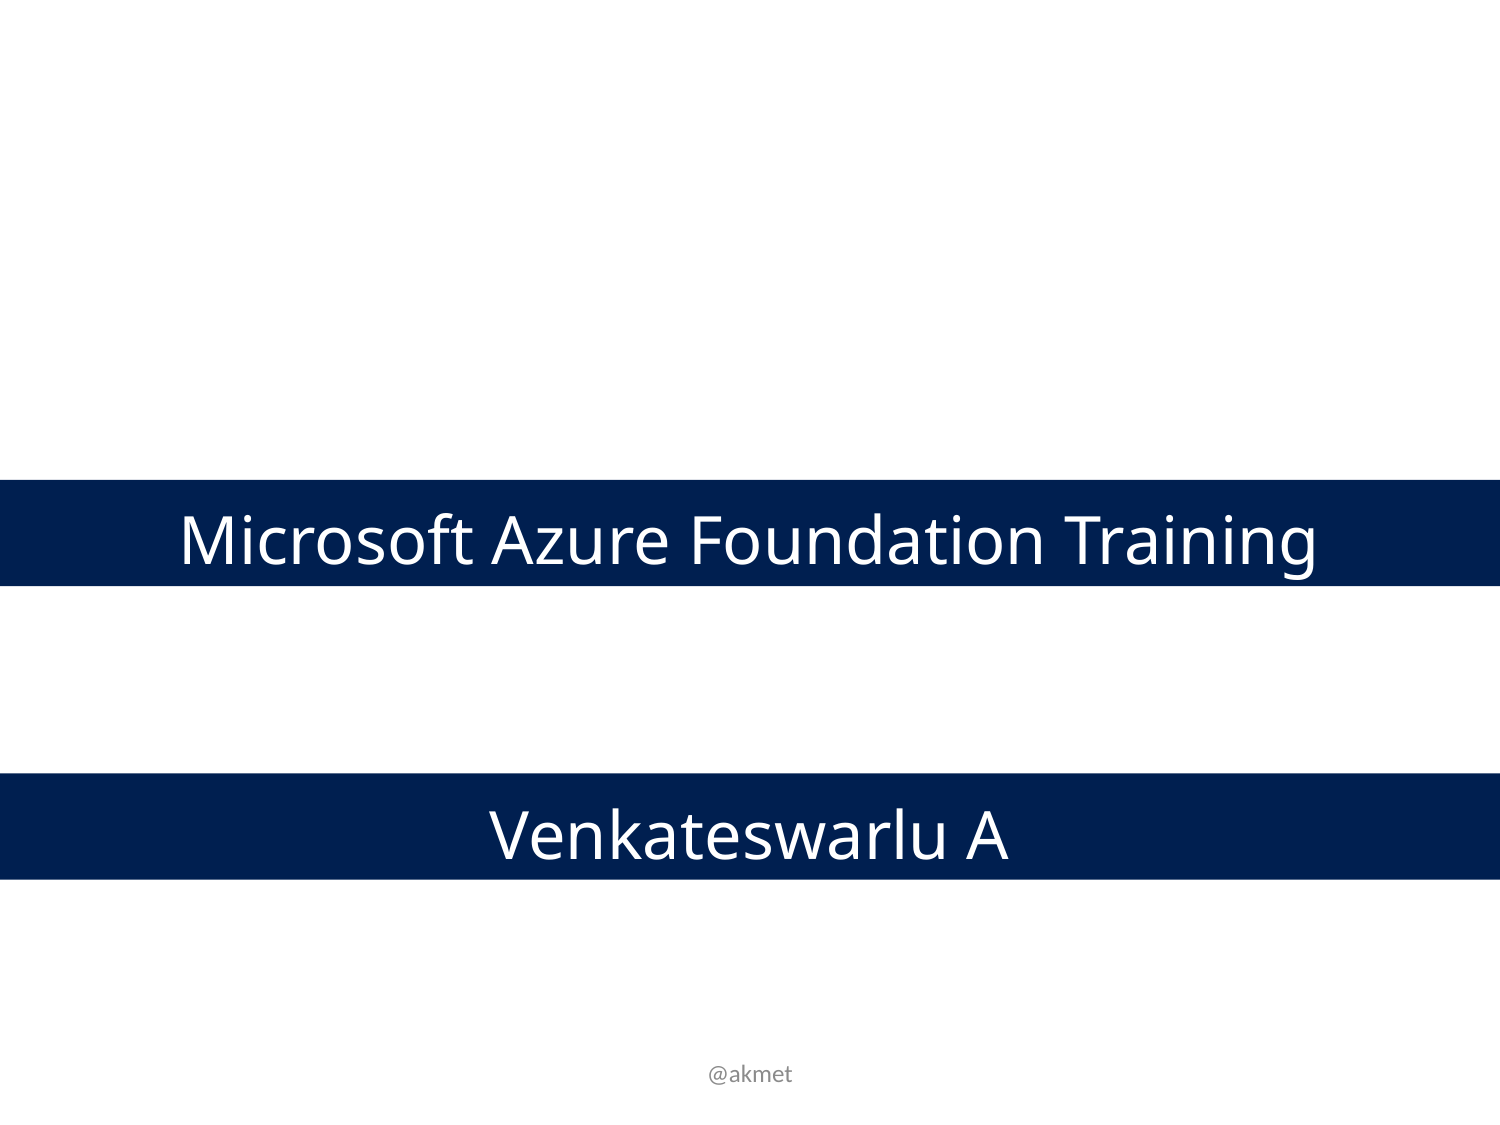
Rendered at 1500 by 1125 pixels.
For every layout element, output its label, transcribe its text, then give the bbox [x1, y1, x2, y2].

text_box [0, 479, 1500, 490]
text_box Microsoft Azure Foundation Training [0, 490, 1500, 585]
text_box [0, 773, 1500, 785]
footer @akmet [512, 1042, 988, 1103]
text_box Venkateswarlu A [0, 785, 1500, 880]
